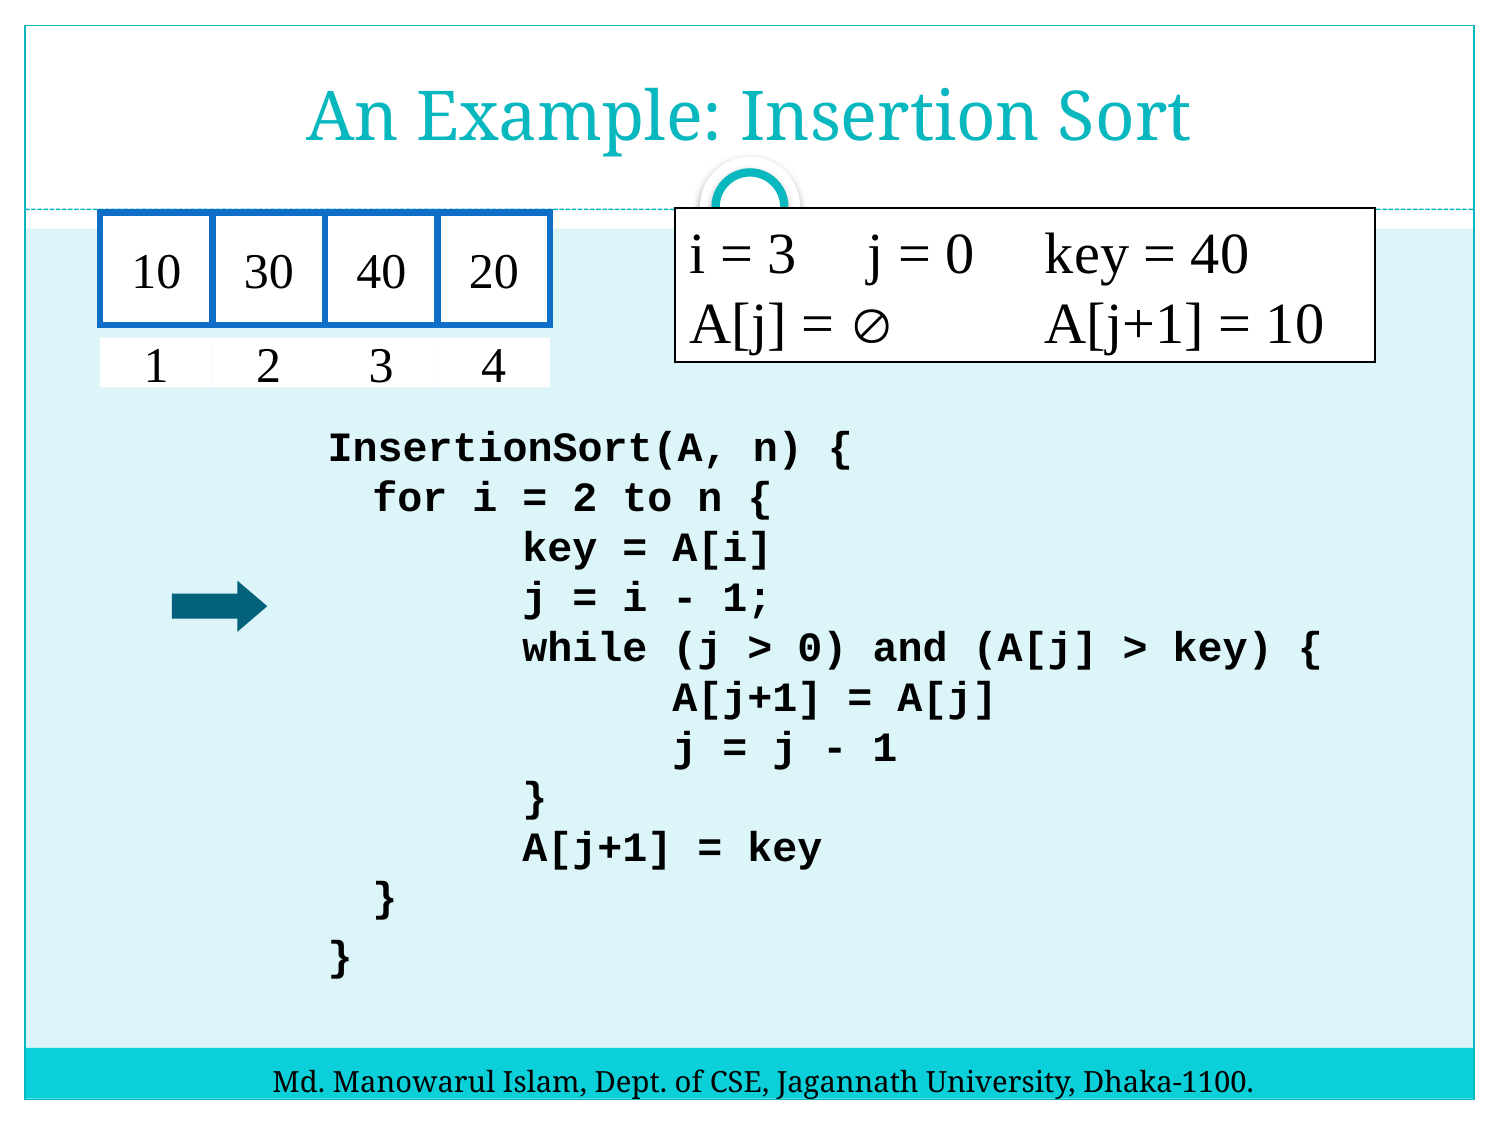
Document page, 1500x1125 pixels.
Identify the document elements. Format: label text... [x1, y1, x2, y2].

list InsertionSort(A, n) { for i = 2 to n { key = A[i] j = i - 1; while (j > 0) and (A[j] > key) { A[j+1] = A[j] j = j - 1 } A[j+1] = key } } [312, 412, 1426, 963]
text_box 20 [437, 212, 550, 325]
text_box [174, 587, 263, 625]
text_box 30 [212, 212, 324, 325]
title An Example: Insertion Sort [49, 37, 1450, 163]
text_box 2 [212, 337, 324, 388]
text_box i = 3 j = 0 key = 40 A[j] =  A[j+1] = 10 [675, 207, 1375, 363]
text_box 10 [99, 212, 212, 325]
text_box 1 [99, 337, 212, 388]
text_box 4 [437, 337, 550, 388]
text_box 3 [324, 337, 437, 388]
text_box 40 [324, 212, 437, 325]
